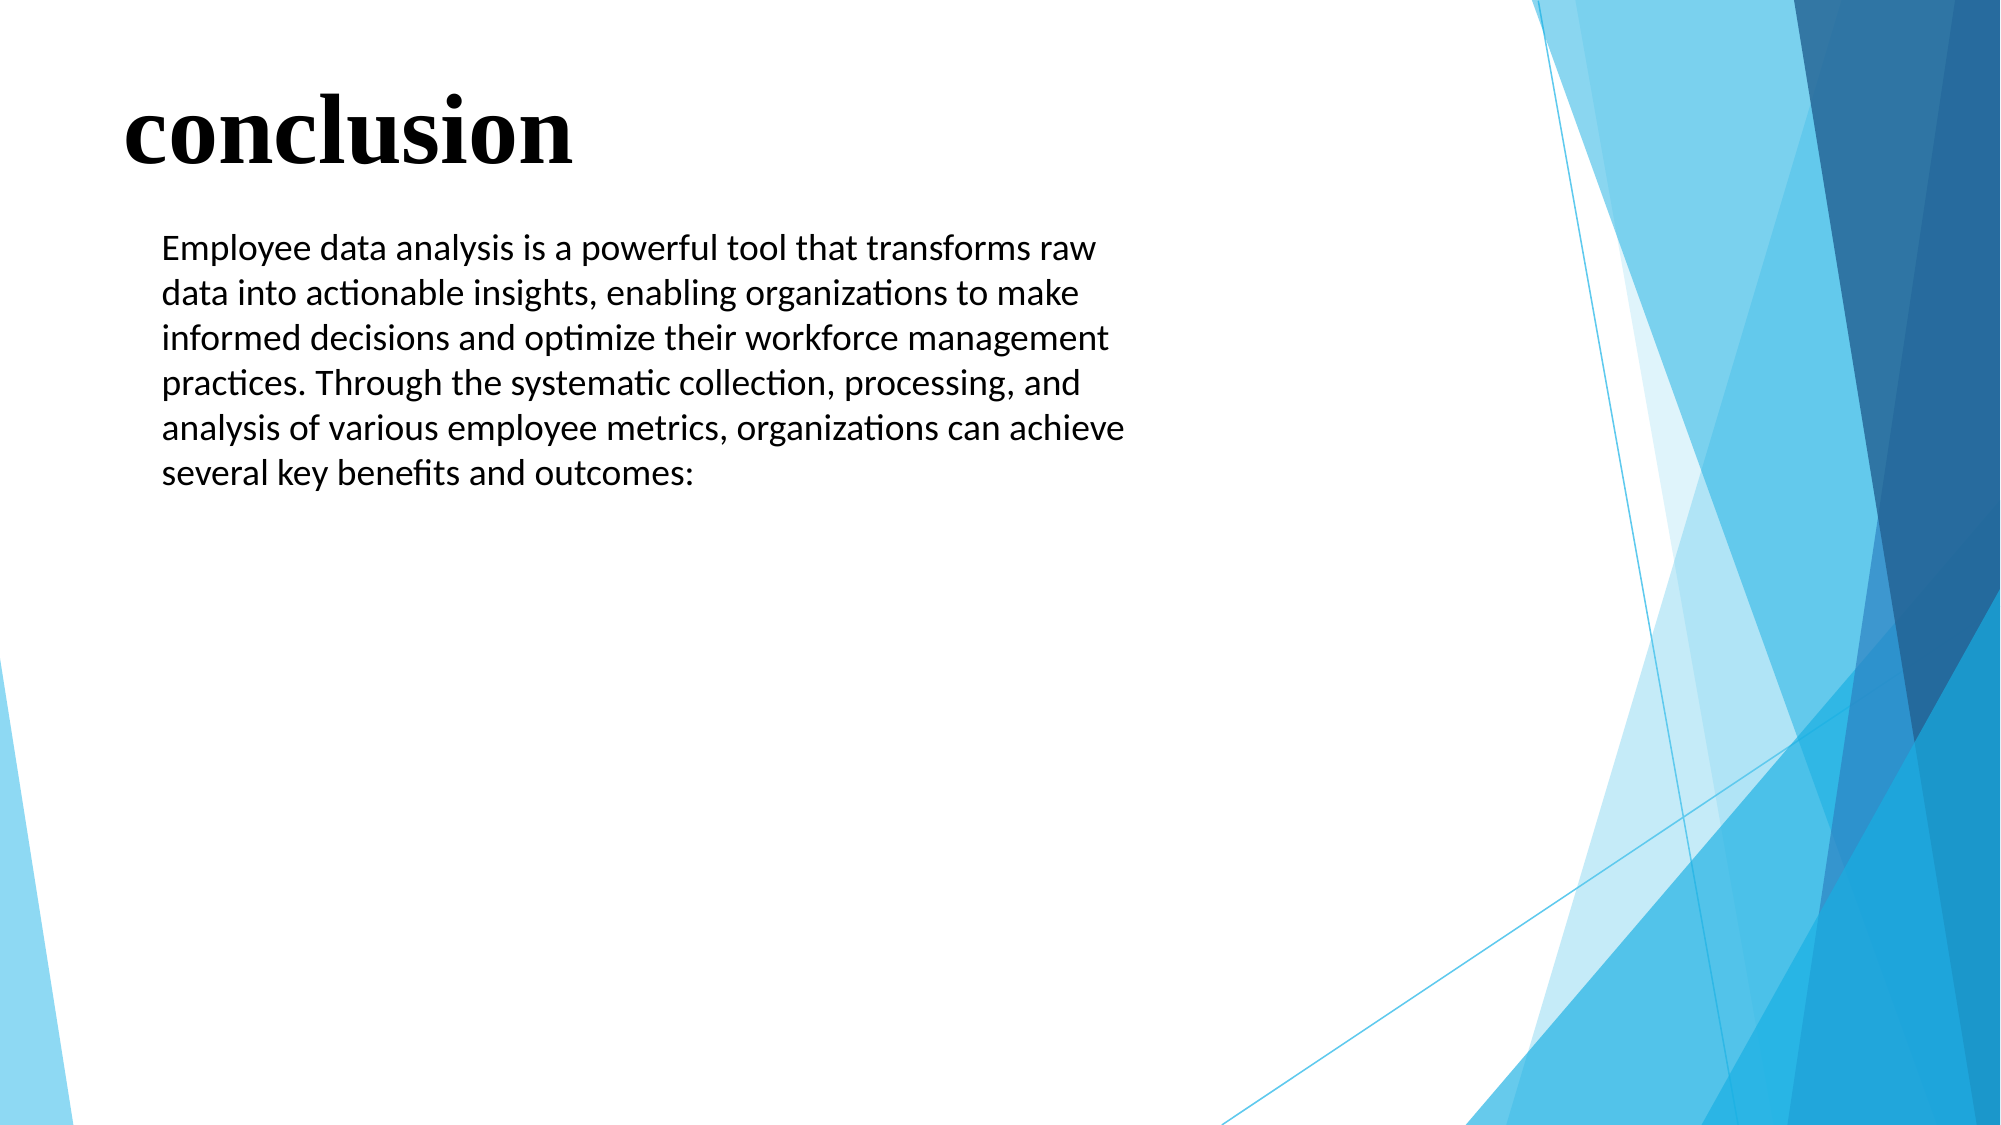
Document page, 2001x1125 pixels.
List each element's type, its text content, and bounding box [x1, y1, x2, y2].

text_box Employee data analysis is a powerful tool that transforms raw data into actionable insights, enabling organizations to make informed decisions and optimize their workforce management practices. Through the systematic collection, processing, and analysis of various employee metrics, organizations can achieve several key benefits and outcomes: [146, 215, 1500, 707]
title conclusion [123, 63, 1877, 188]
